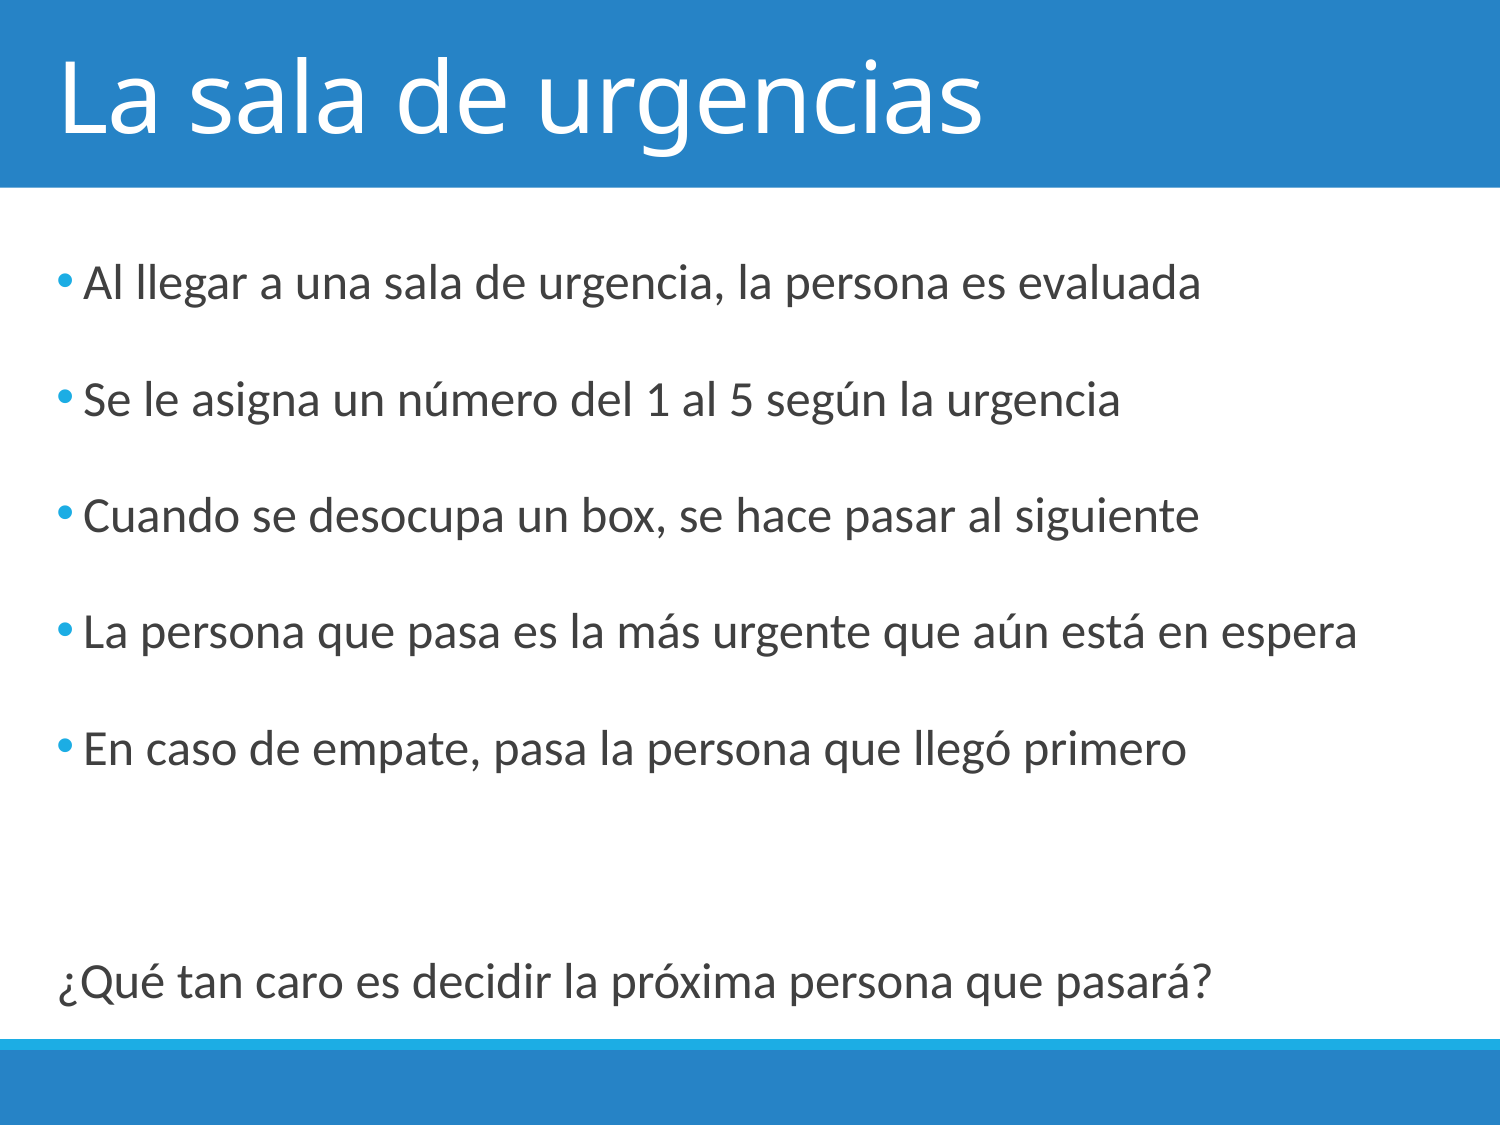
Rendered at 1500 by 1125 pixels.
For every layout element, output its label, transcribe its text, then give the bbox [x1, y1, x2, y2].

list Al llegar a una sala de urgencia, la persona es evaluada Se le asigna un número del 1 al 5 según la urgencia Cuando se desocupa un box, se hace pasar al siguiente La persona que pasa es la más urgente que aún está en espera En caso de empate, pasa la persona que llegó primero ¿Qué tan caro es decidir la próxima persona que pasará? [41, 211, 1481, 1016]
title La sala de urgencias [41, 0, 1459, 188]
